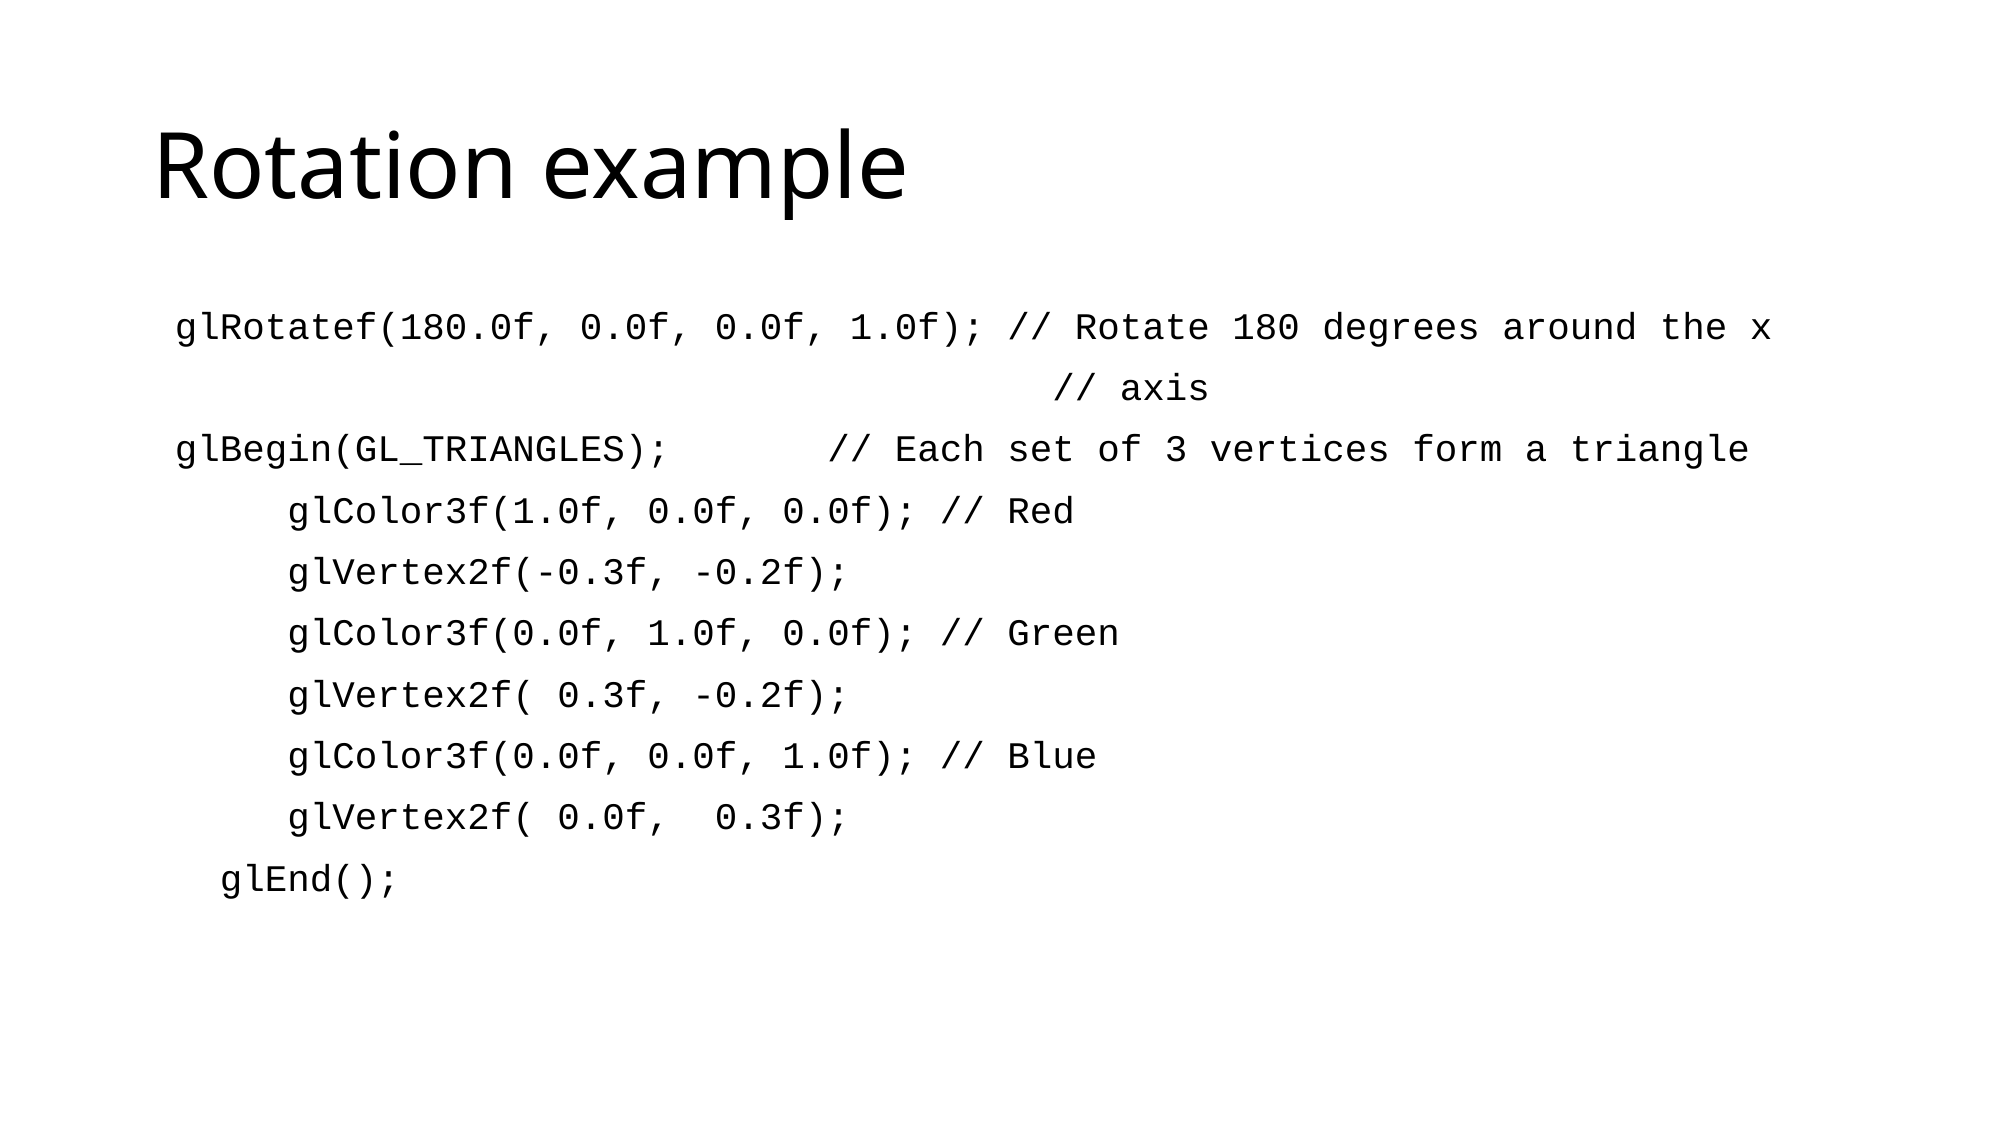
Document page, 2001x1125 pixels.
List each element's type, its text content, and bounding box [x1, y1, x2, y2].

list glRotatef(180.0f, 0.0f, 0.0f, 1.0f); // Rotate 180 degrees around the x // axis glBegin(GL_TRIANGLES); // Each set of 3 vertices form a triangle glColor3f(1.0f, 0.0f, 0.0f); // Red glVertex2f(-0.3f, -0.2f); glColor3f(0.0f, 1.0f, 0.0f); // Green glVertex2f( 0.3f, -0.2f); glColor3f(0.0f, 0.0f, 1.0f); // Blue glVertex2f( 0.0f, 0.3f); glEnd(); [137, 299, 1863, 1014]
title Rotation example [137, 59, 1863, 278]
